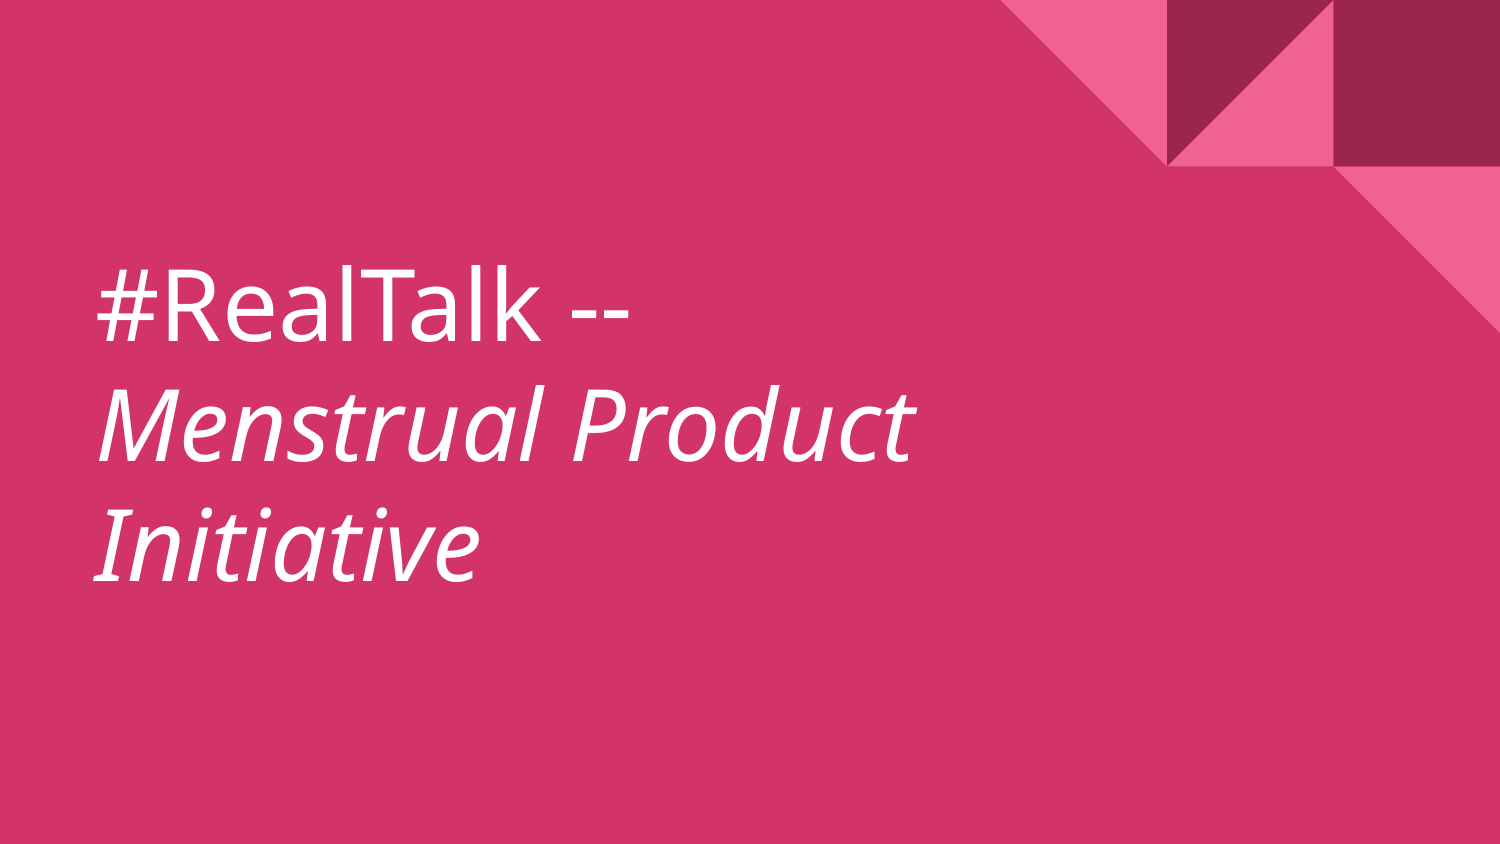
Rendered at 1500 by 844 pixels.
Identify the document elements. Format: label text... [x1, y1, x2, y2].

title #RealTalk -- Menstrual Product Initiative [80, 86, 1003, 758]
